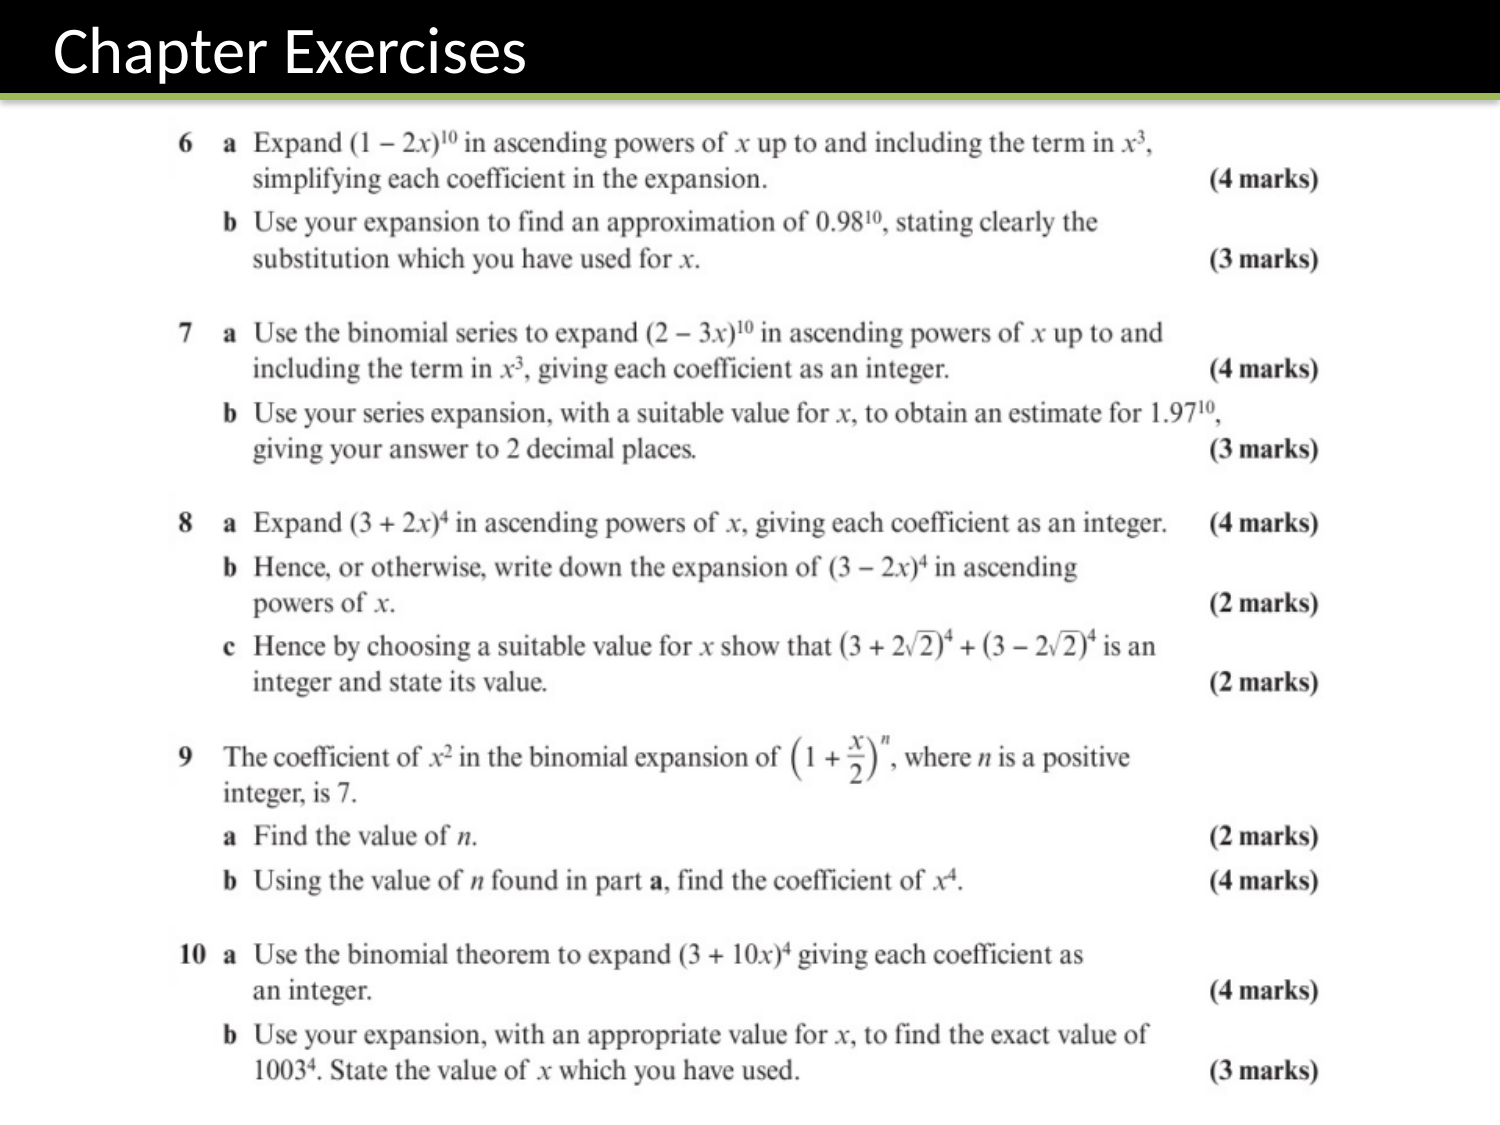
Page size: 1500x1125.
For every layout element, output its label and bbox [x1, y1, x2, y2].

picture [147, 113, 1353, 1100]
text_box [0, 0, 1500, 99]
